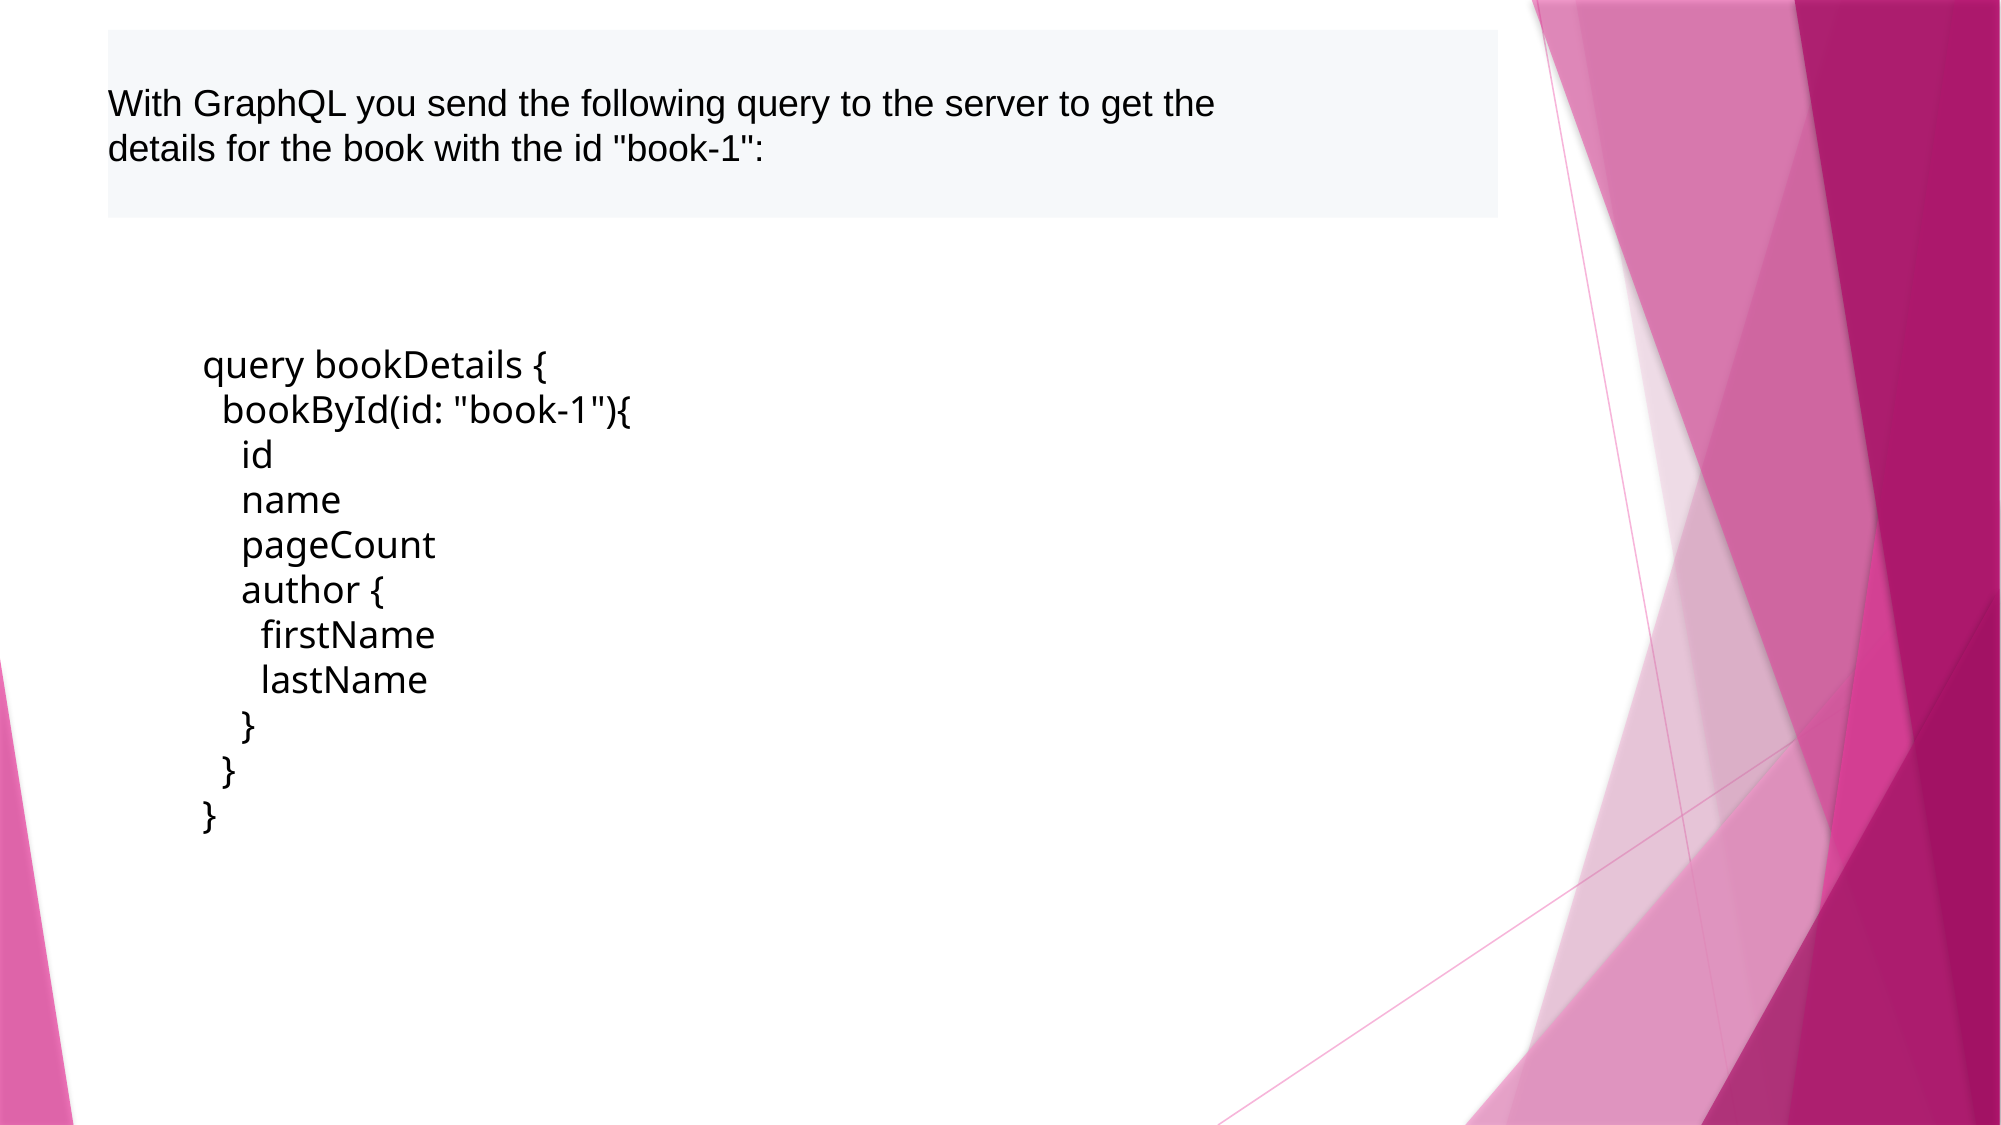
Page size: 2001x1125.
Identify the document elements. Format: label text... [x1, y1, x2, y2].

title With GraphQL you send the following query to the server to get the details for the book with the id "book-1": [108, 29, 1498, 218]
text_box query bookDetails { bookById(id: "book-1"){ id name pageCount author { firstName lastName } } } [187, 333, 1382, 844]
